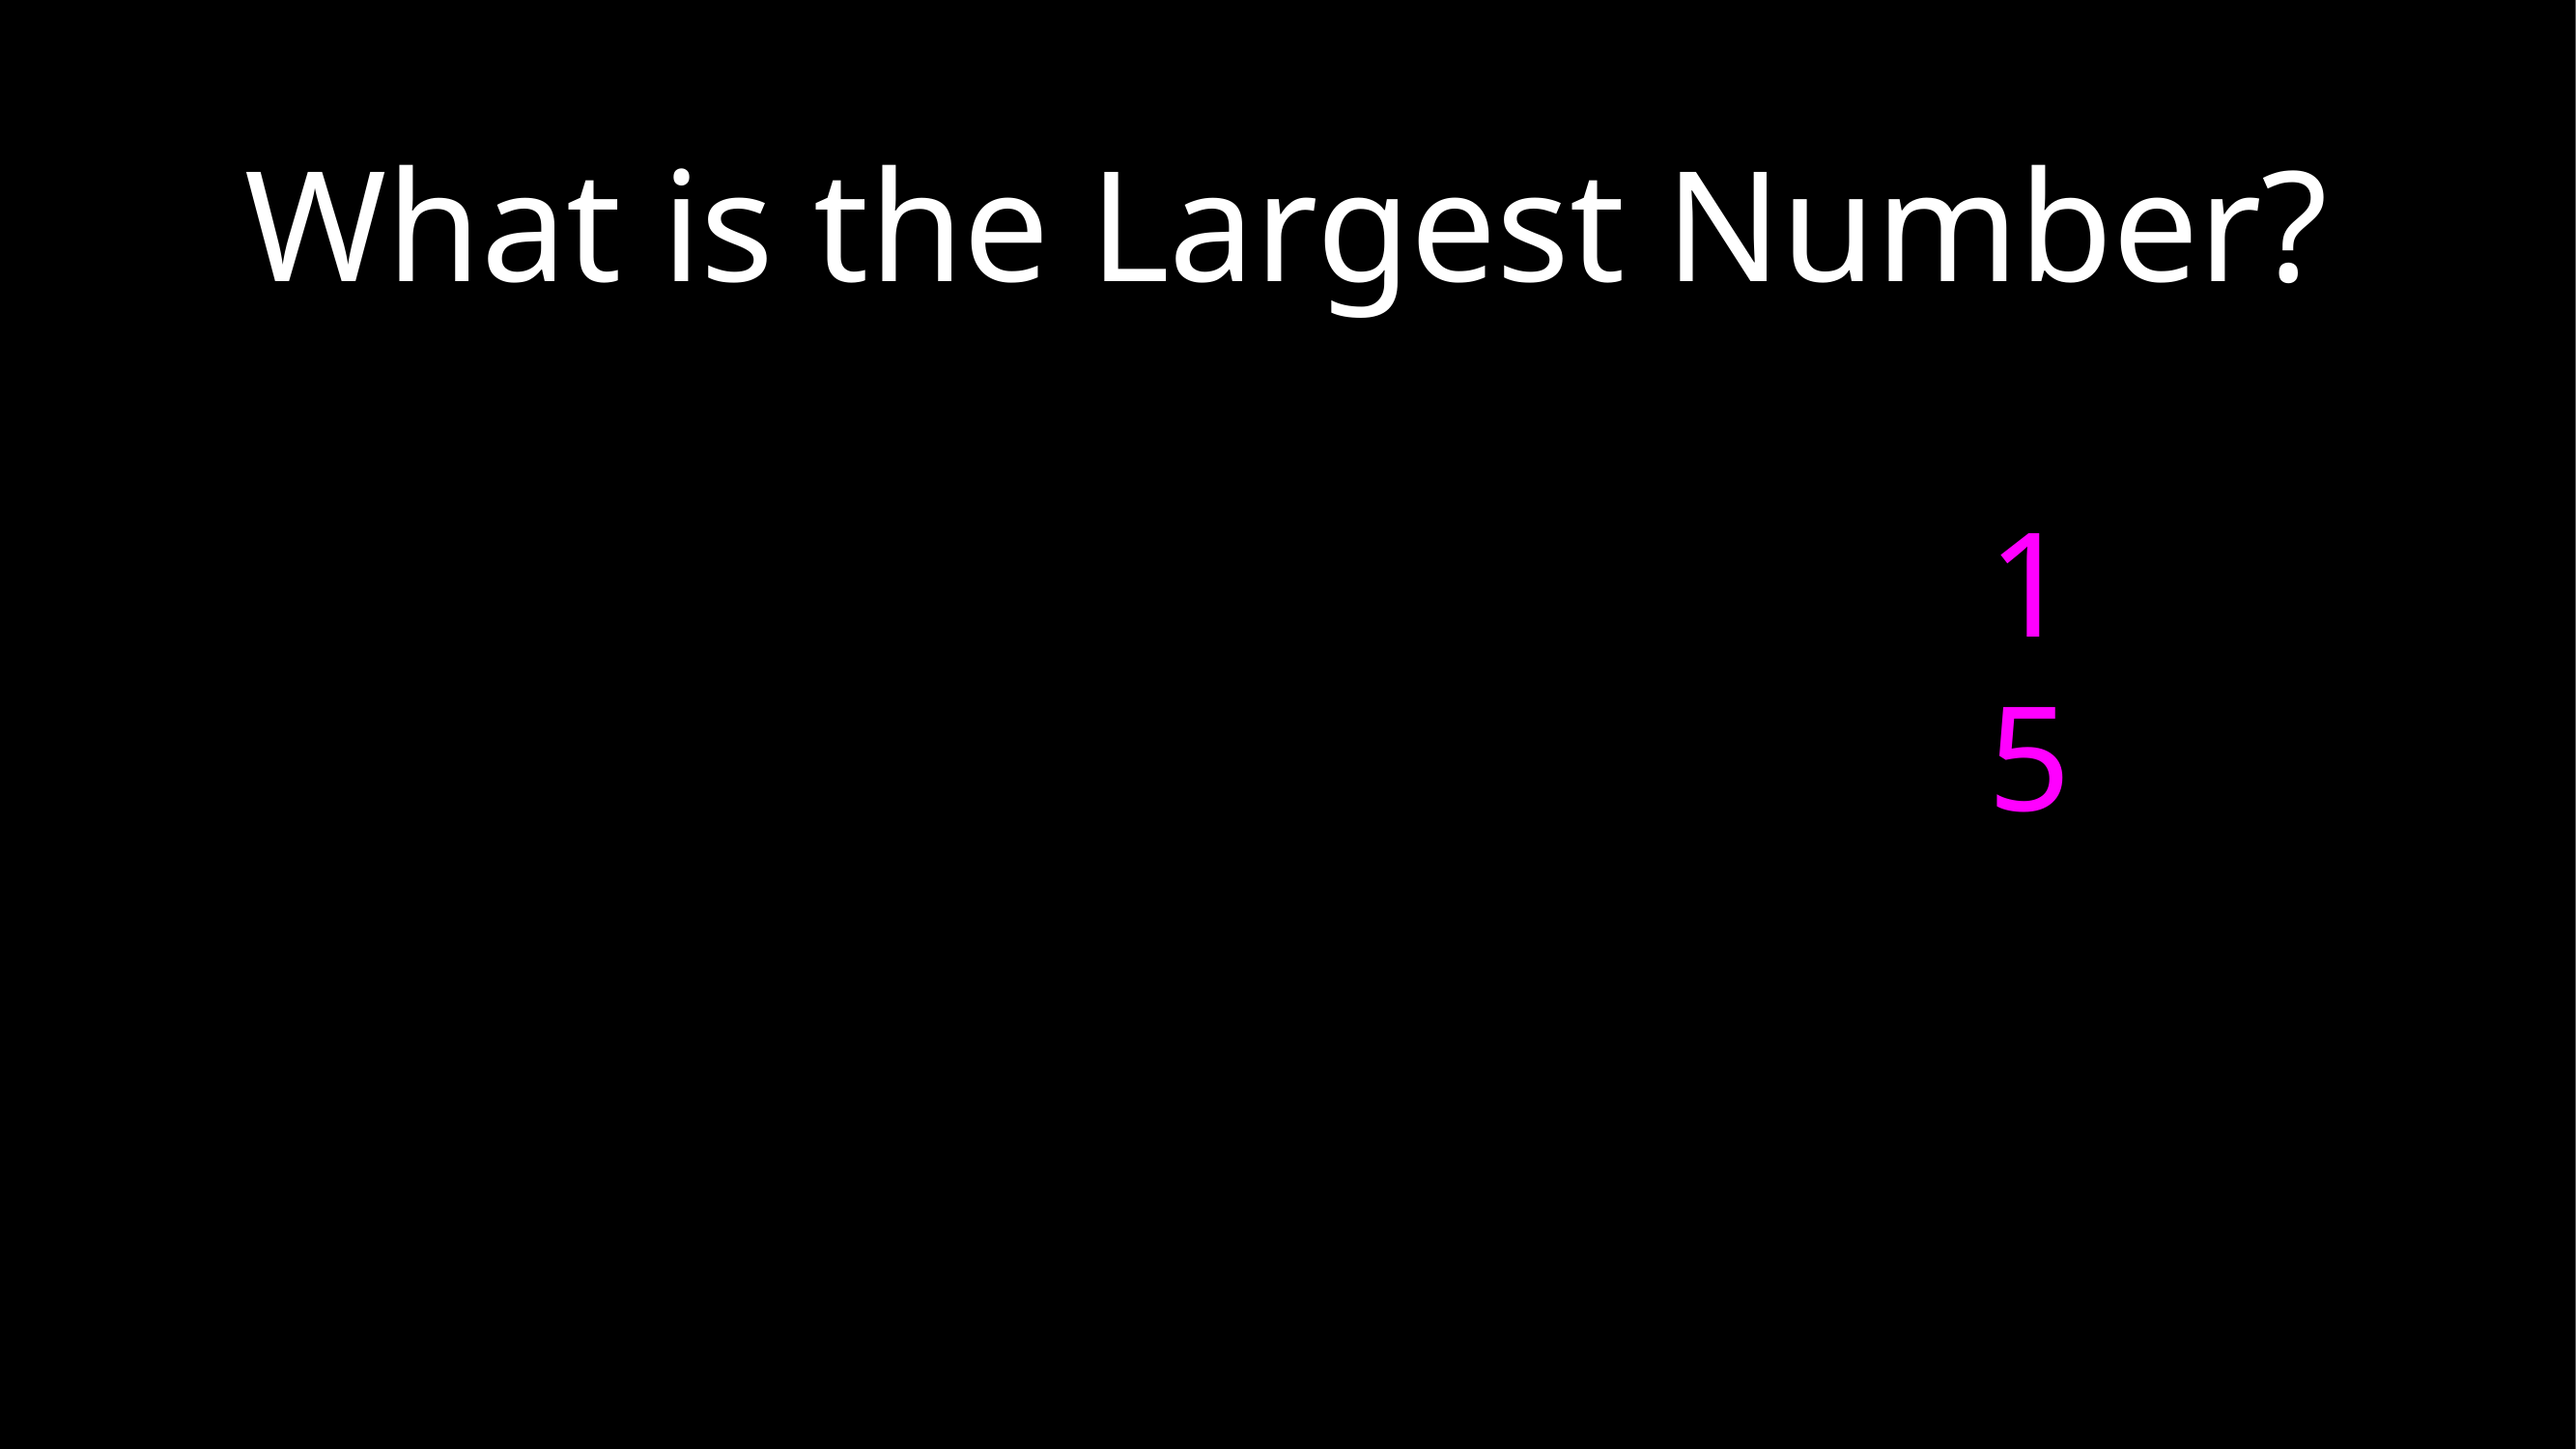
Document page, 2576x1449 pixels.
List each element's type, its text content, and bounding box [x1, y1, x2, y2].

title What is the Largest Number? [183, 38, 2391, 403]
text_box 15 [1988, 572, 2147, 759]
